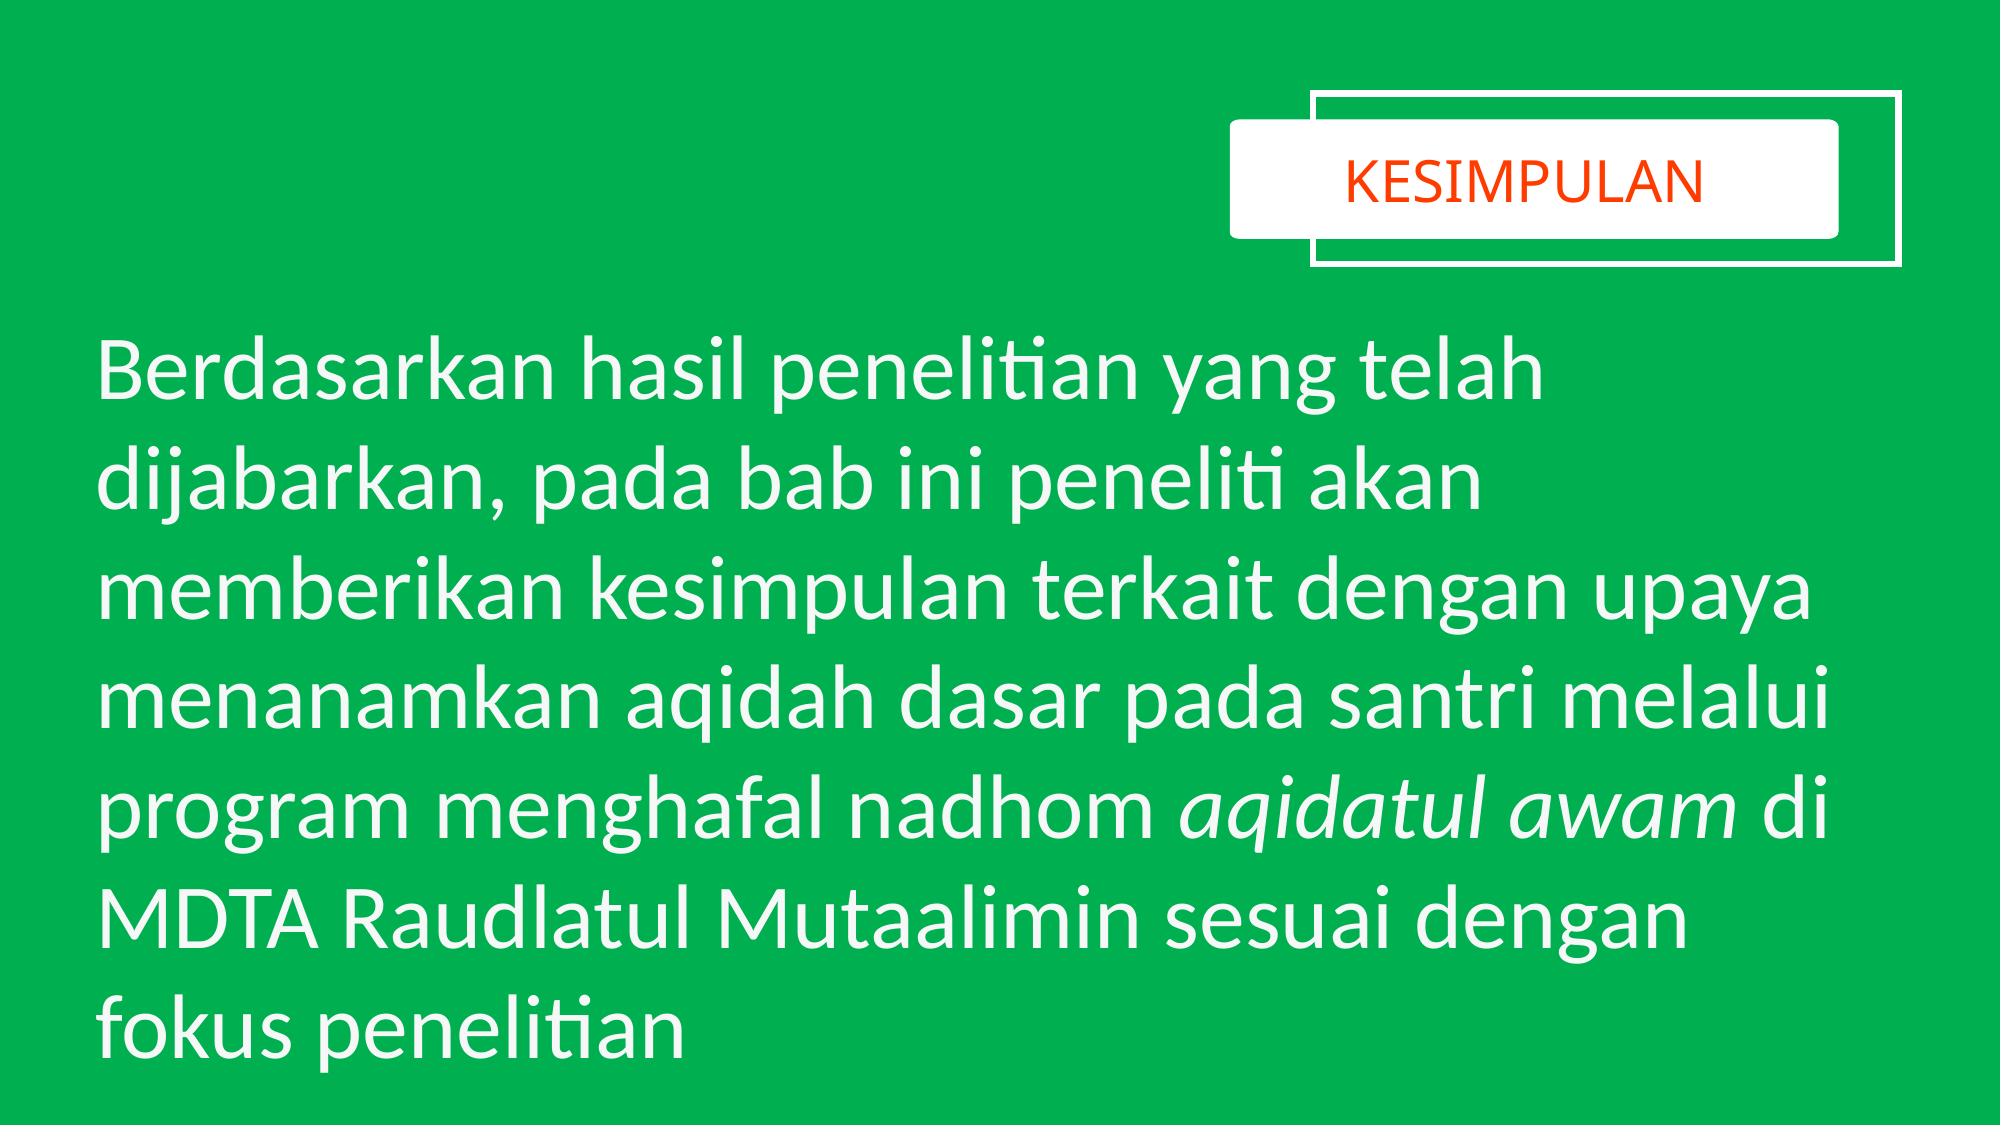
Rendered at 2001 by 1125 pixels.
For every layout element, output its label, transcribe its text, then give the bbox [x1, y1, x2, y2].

text_box [1312, 93, 1899, 265]
text_box Berdasarkan hasil penelitian yang telah dijabarkan, pada bab ini peneliti akan memberikan kesimpulan terkait dengan upaya menanamkan aqidah dasar pada santri melalui program menghafal nadhom aqidatul awam di MDTA Raudlatul Mutaalimin sesuai dengan fokus penelitian [79, 299, 1899, 1088]
text_box [1229, 119, 1839, 239]
text_box KESIMPULAN [1229, 136, 1821, 222]
